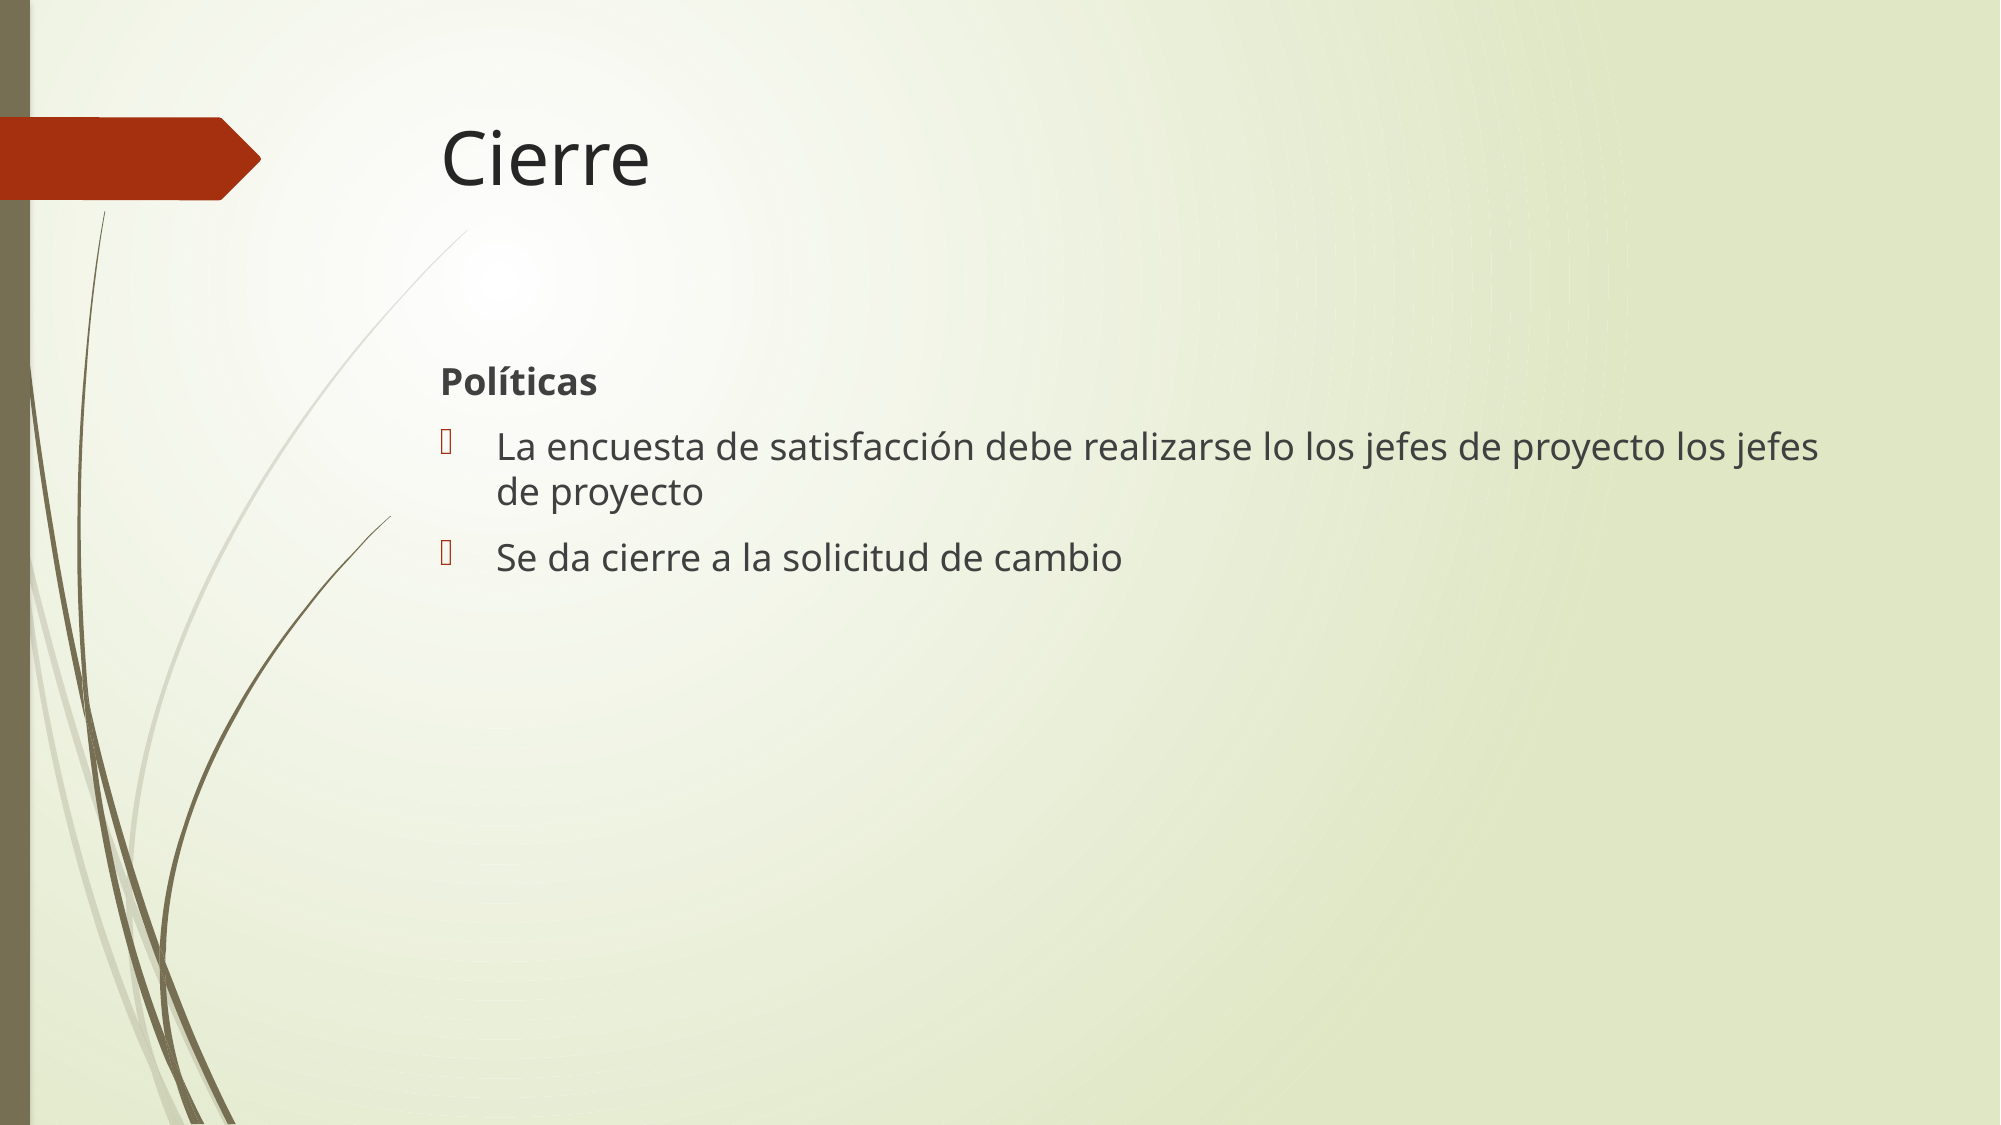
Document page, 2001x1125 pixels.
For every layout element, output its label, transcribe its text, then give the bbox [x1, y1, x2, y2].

list Políticas La encuesta de satisfacción debe realizarse lo los jefes de proyecto los jefes de proyecto Se da cierre a la solicitud de cambio [424, 350, 1888, 970]
title Cierre [425, 102, 1888, 313]
